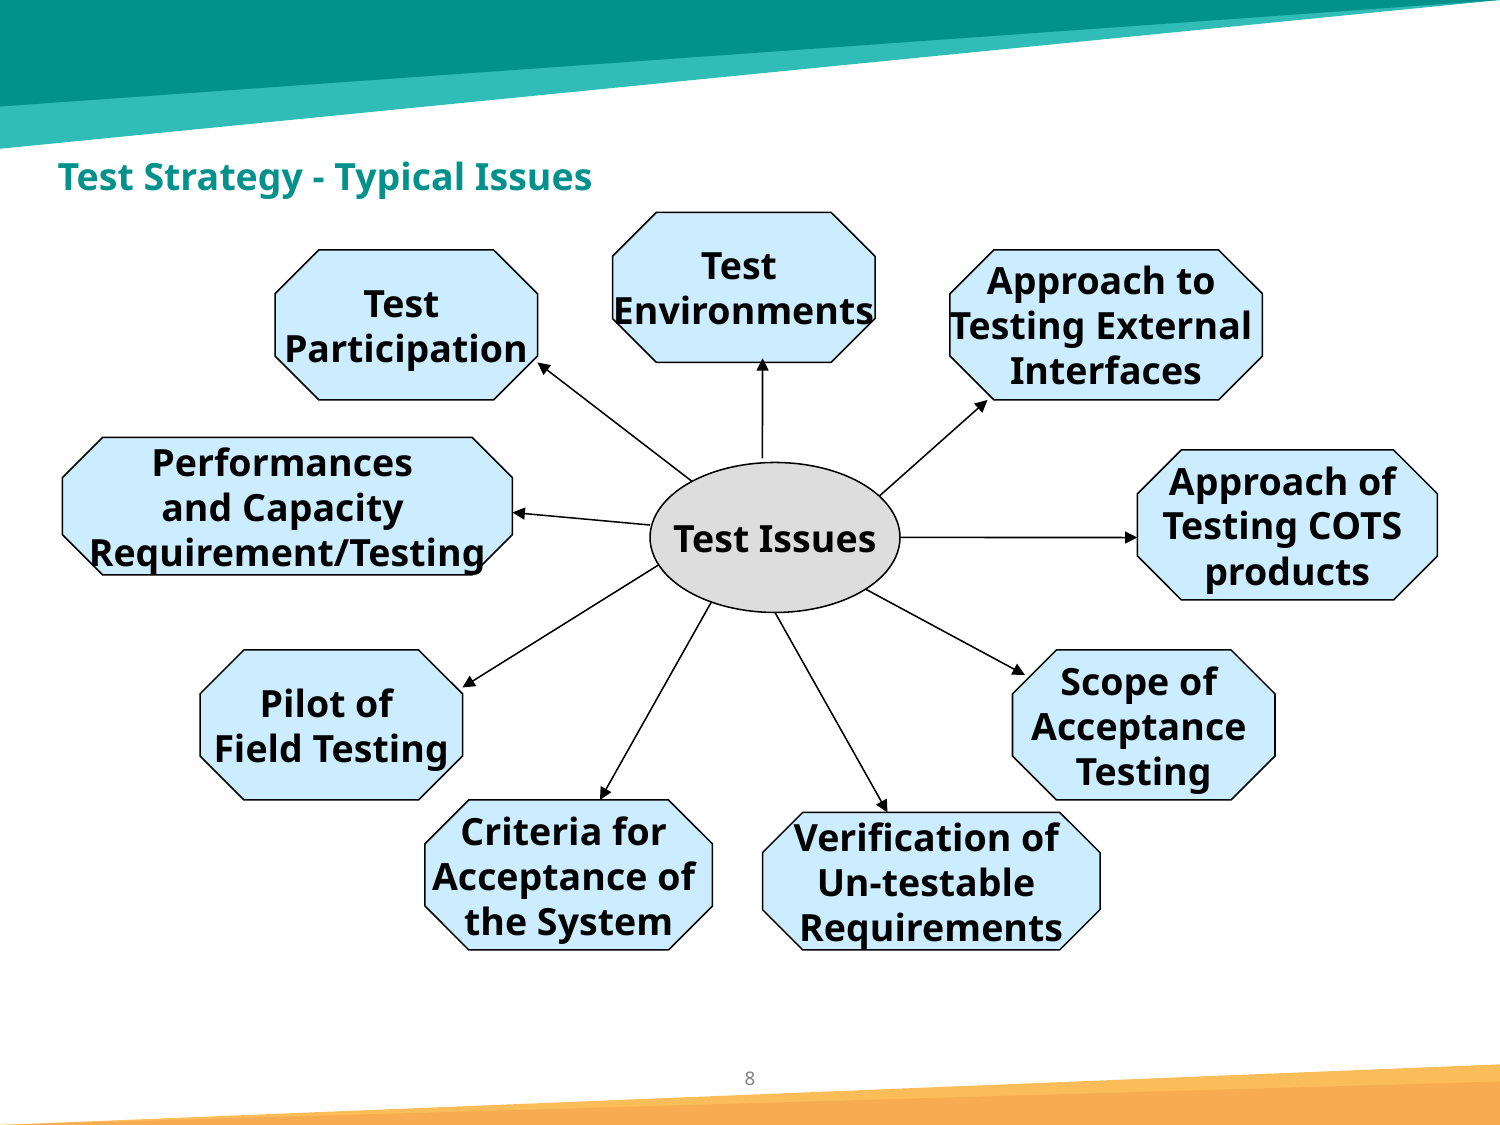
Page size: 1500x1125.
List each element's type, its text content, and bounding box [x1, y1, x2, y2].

title Test Strategy - Typical Issues [42, 151, 1032, 212]
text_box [62, 212, 1438, 950]
